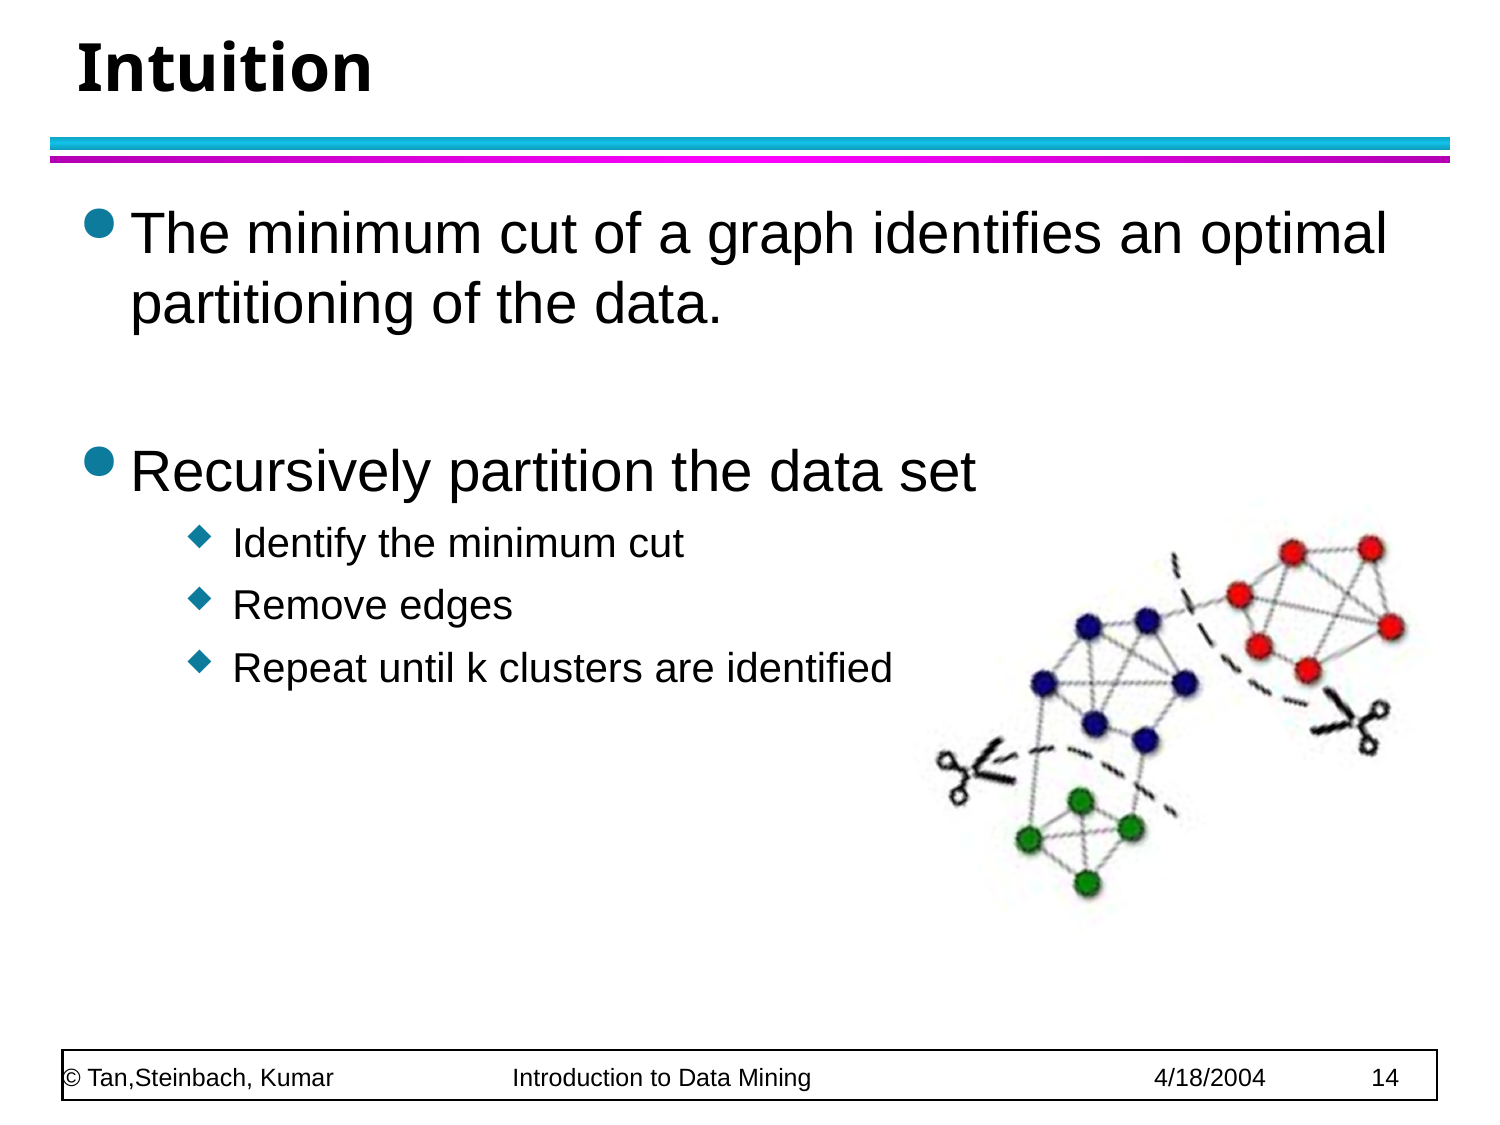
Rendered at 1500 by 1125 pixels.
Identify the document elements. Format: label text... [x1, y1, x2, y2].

list The minimum cut of a graph identifies an optimal partitioning of the data. Recursively partition the data set Identify the minimum cut Remove edges Repeat until k clusters are identified [66, 186, 1433, 1038]
picture [890, 452, 1487, 972]
title Intuition [61, 24, 1422, 113]
